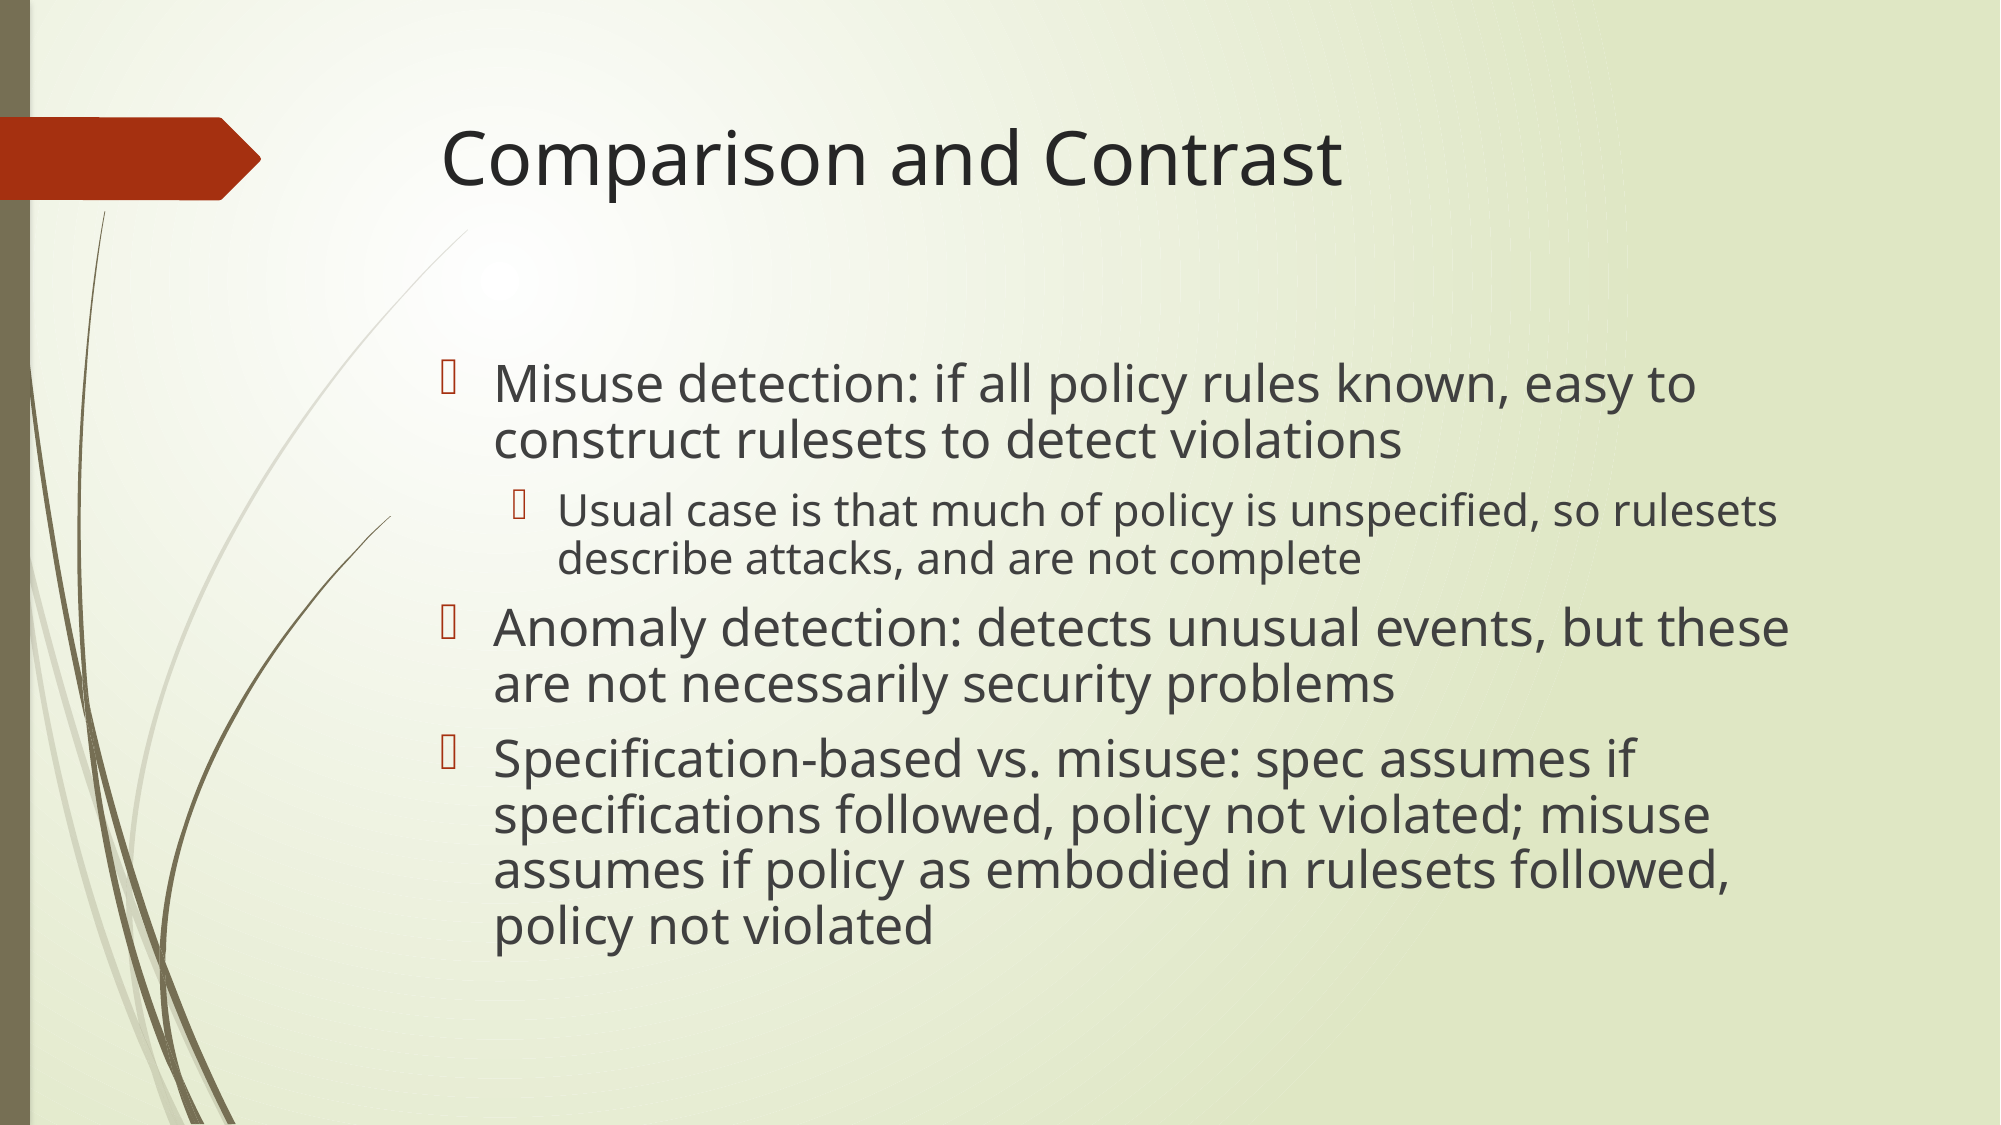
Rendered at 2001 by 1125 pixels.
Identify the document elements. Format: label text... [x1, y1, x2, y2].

title Comparison and Contrast [425, 102, 1888, 313]
list Misuse detection: if all policy rules known, easy to construct rulesets to detect violations Usual case is that much of policy is unspecified, so rulesets describe attacks, and are not complete Anomaly detection: detects unusual events, but these are not necessarily security problems Specification-based vs. misuse: spec assumes if specifications followed, policy not violated; misuse assumes if policy as embodied in rulesets followed, policy not violated [424, 350, 1888, 970]
